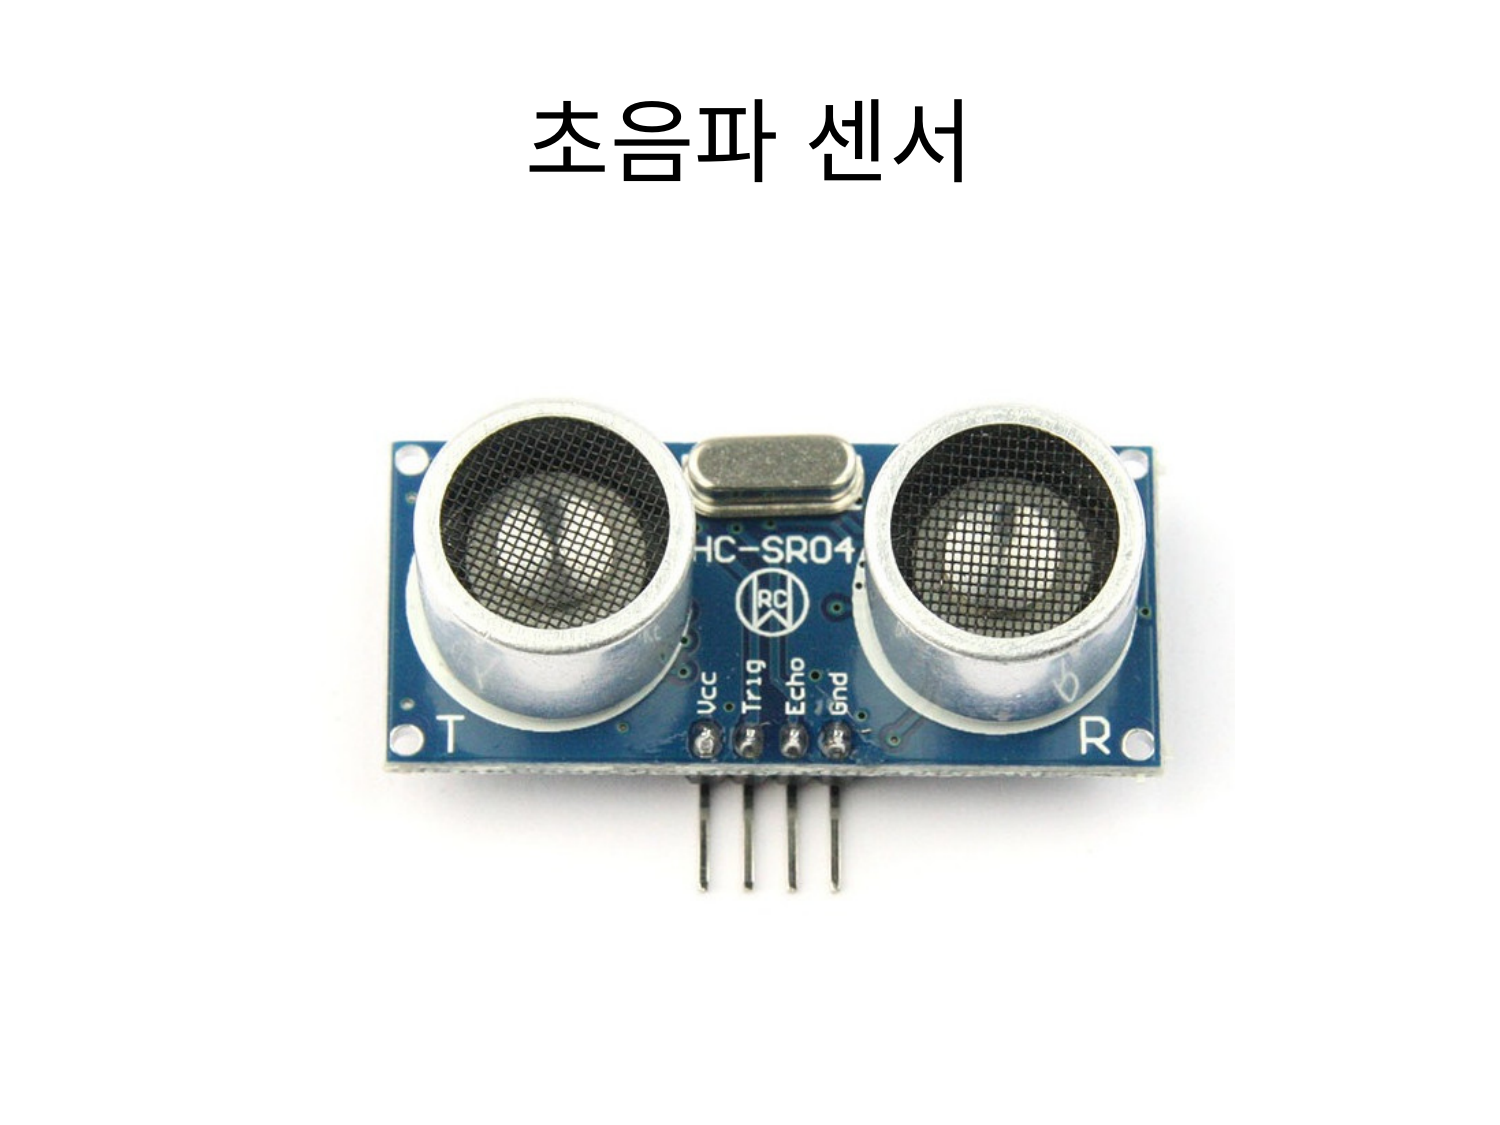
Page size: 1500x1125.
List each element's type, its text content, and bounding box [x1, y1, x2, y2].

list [288, 266, 1235, 966]
title 초음파 센서 [75, 45, 1425, 233]
